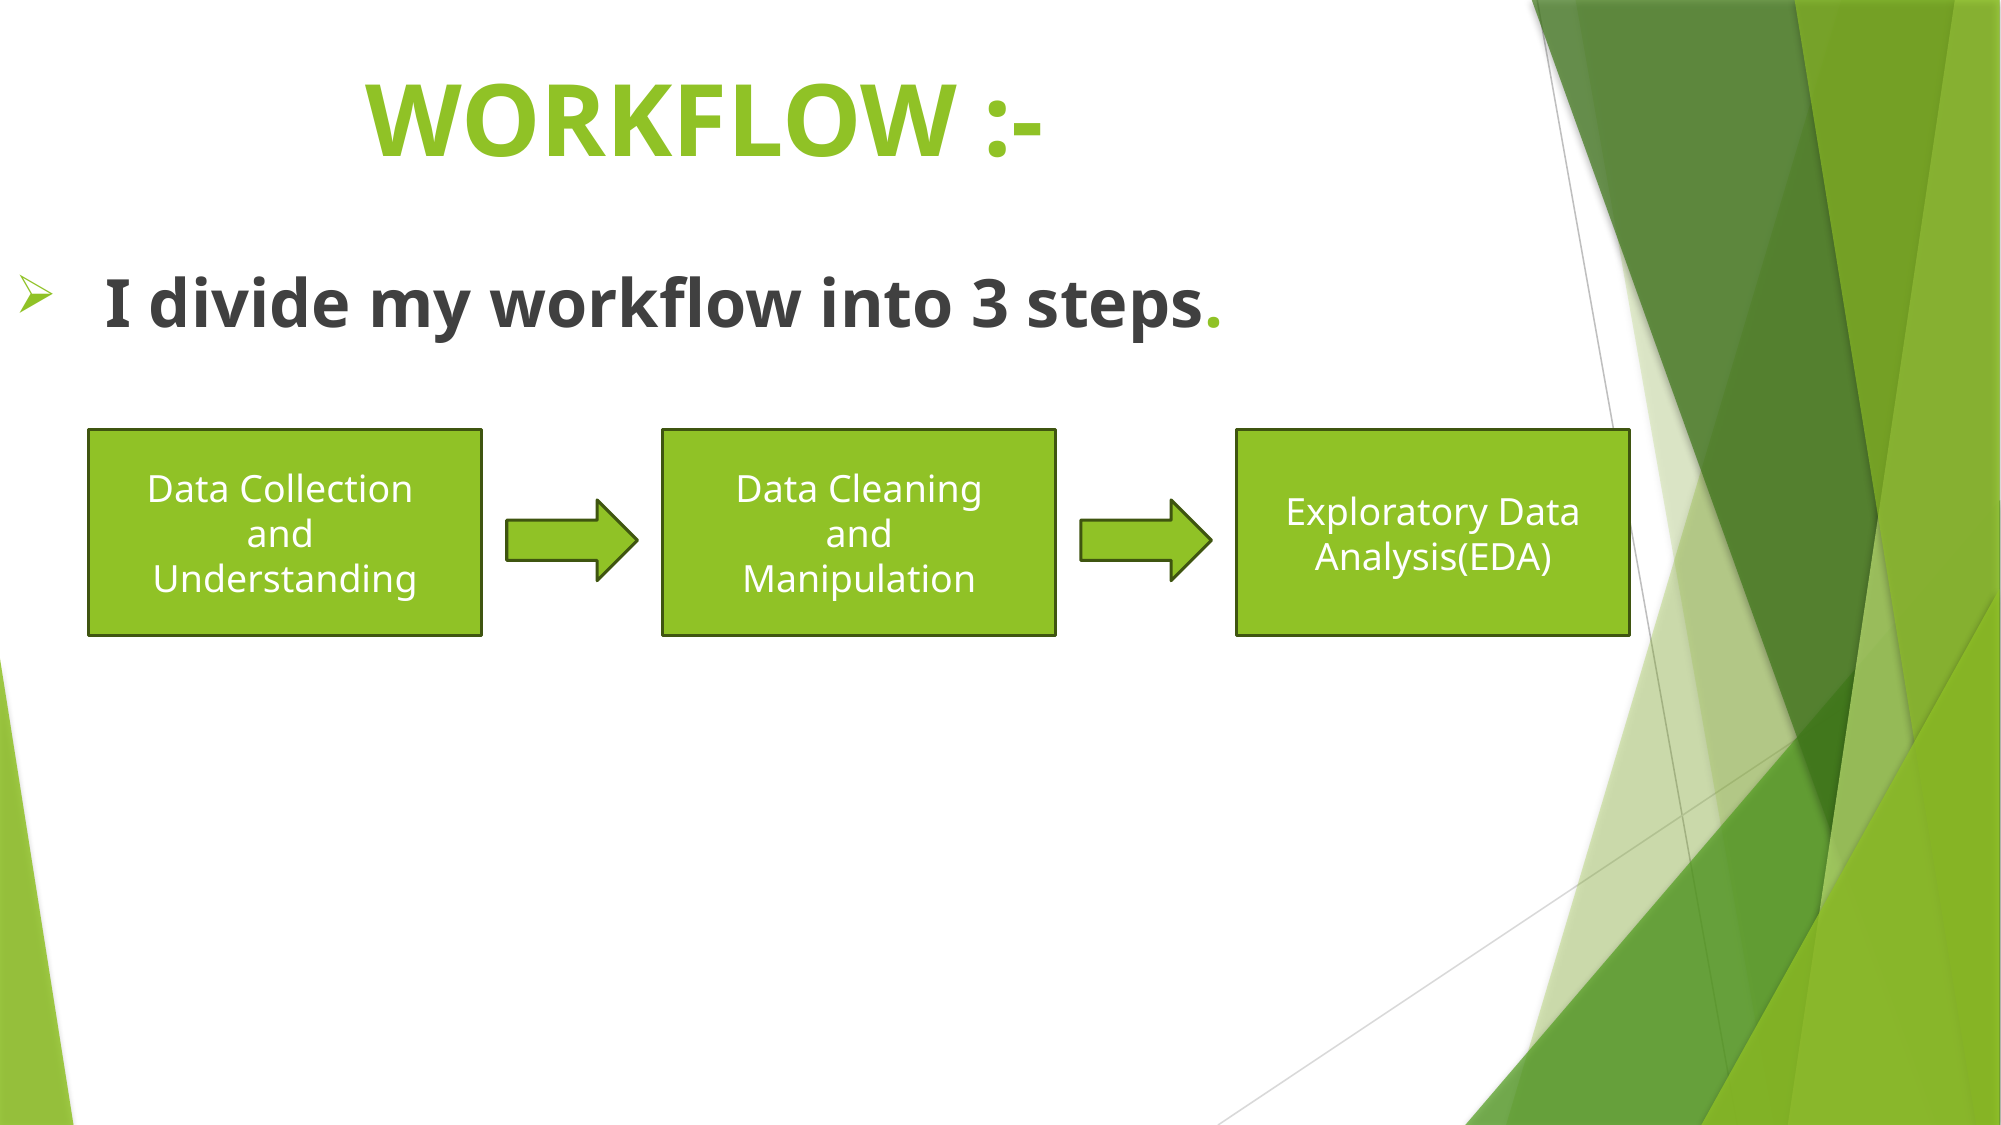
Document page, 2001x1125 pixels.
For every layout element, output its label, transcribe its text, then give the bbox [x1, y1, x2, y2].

text_box Data Collection and Understanding [87, 428, 483, 637]
text_box [505, 498, 639, 583]
title WORKFLOW :- [0, 48, 1411, 221]
list I divide my workflow into 3 steps. [0, 253, 1411, 365]
text_box Exploratory Data Analysis(EDA) [1235, 428, 1631, 637]
text_box Data Cleaning and Manipulation [661, 428, 1057, 637]
text_box [1079, 498, 1213, 583]
